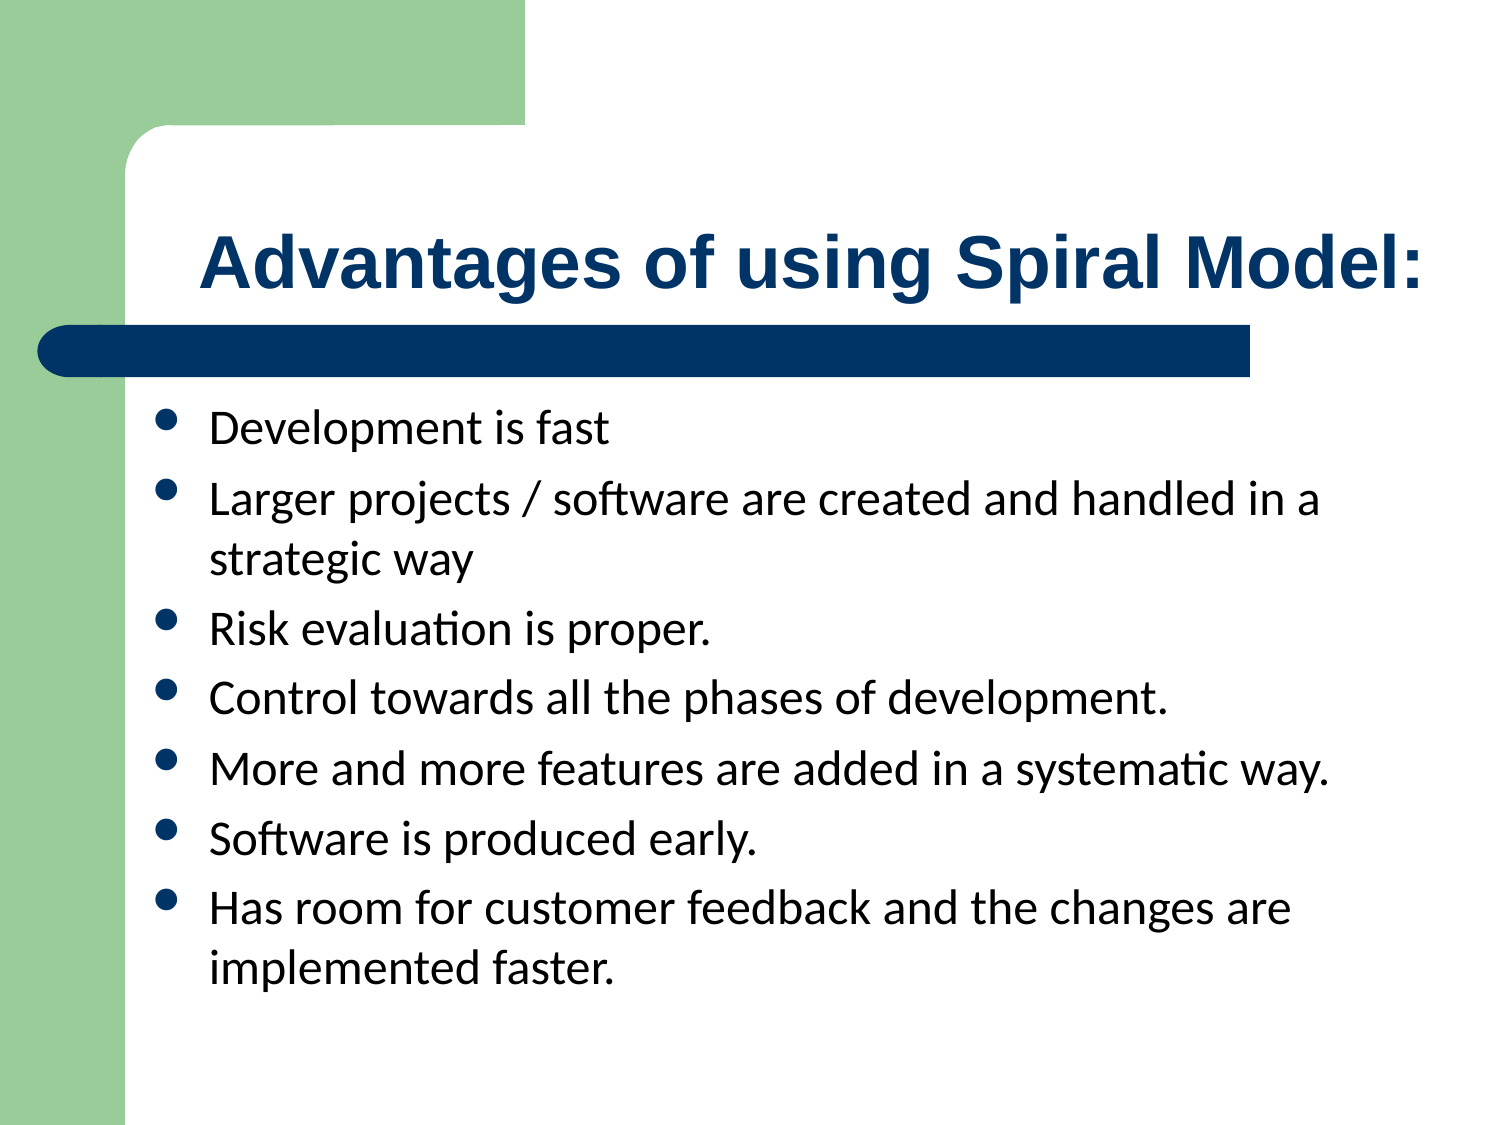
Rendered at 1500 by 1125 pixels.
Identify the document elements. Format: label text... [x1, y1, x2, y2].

list Development is fast Larger projects / software are created and handled in a strategic way Risk evaluation is proper. Control towards all the phases of development. More and more features are added in a systematic way. Software is produced early. Has room for customer feedback and the changes are implemented faster. [137, 387, 1400, 999]
title Advantages of using Spiral Model: [125, 125, 1500, 313]
